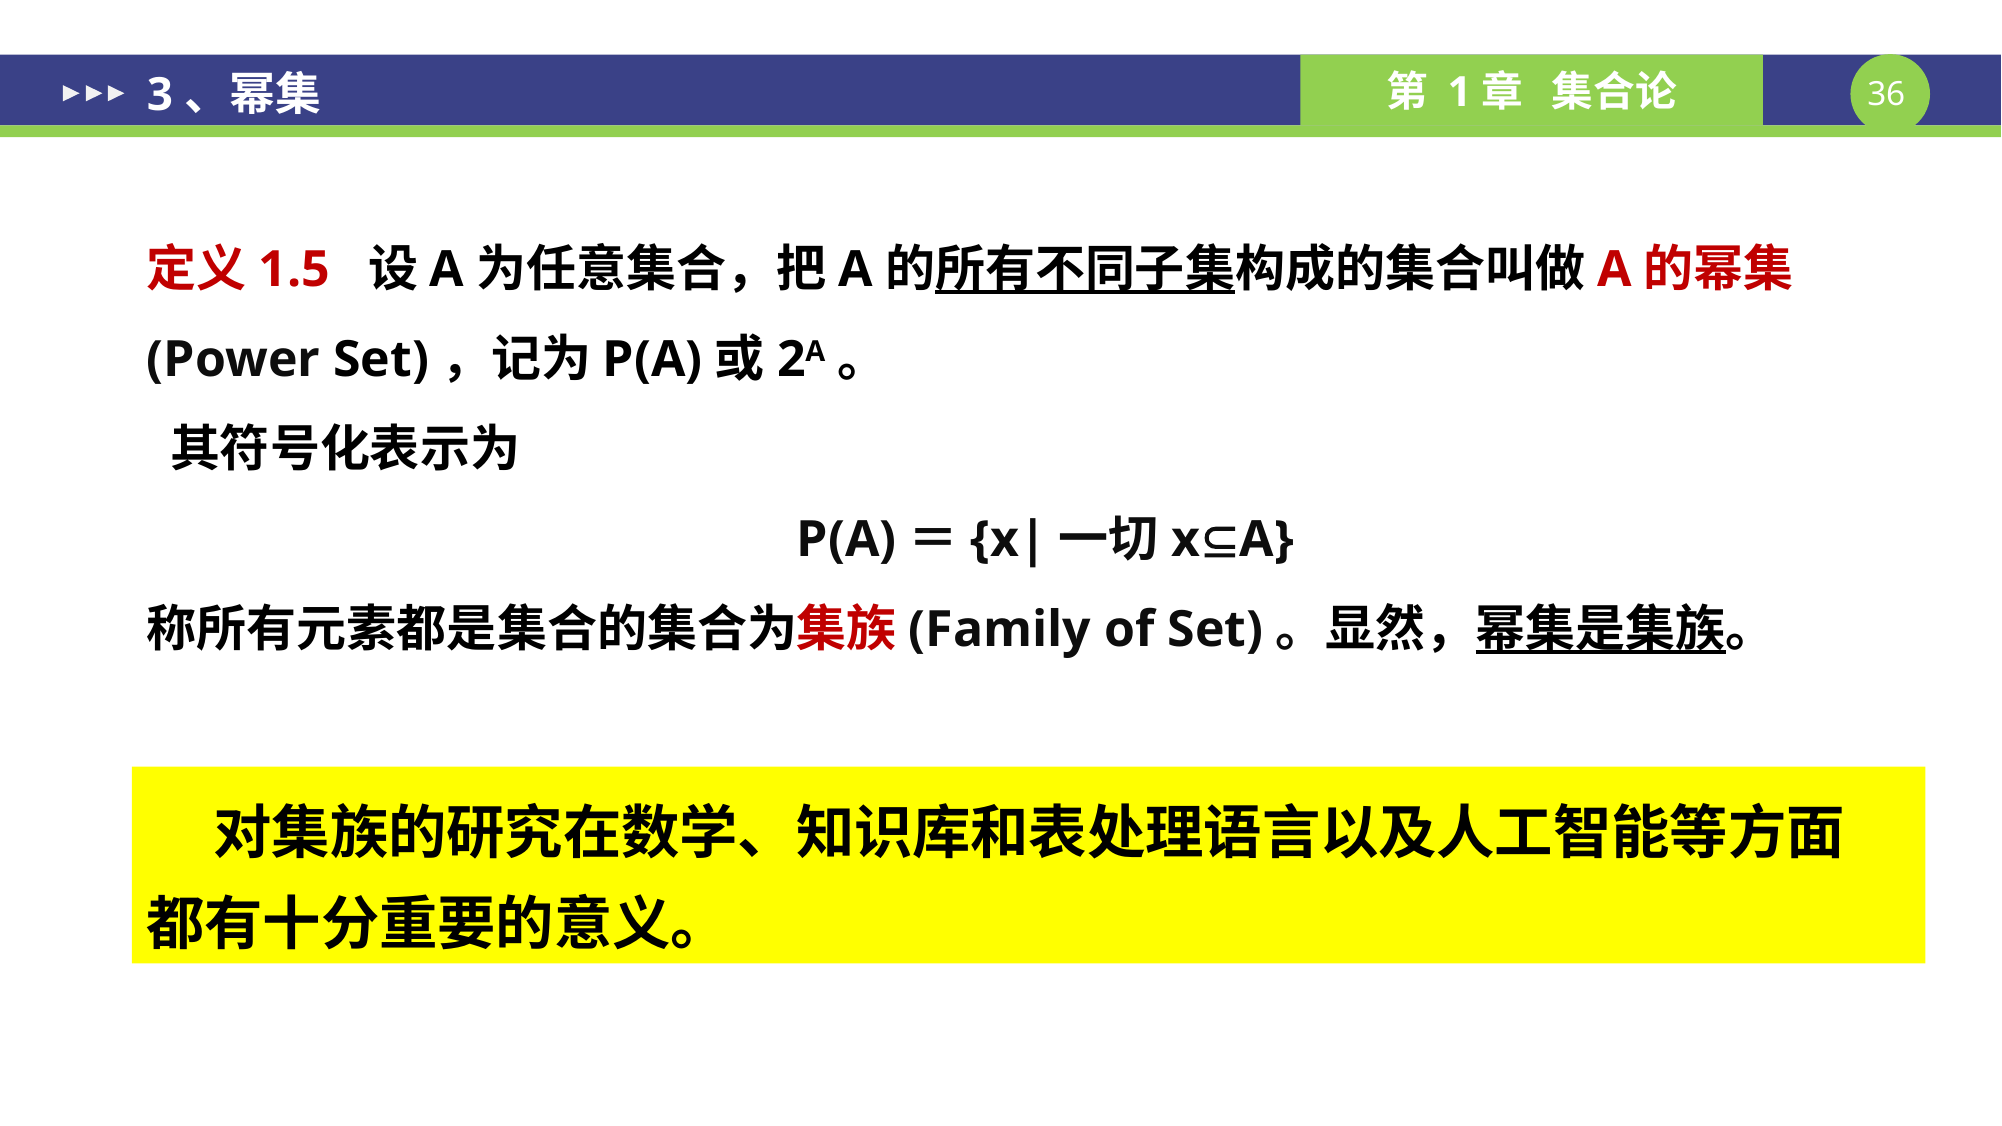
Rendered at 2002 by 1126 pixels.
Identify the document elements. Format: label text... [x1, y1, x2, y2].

list 定义1.5 设A为任意集合，把A的所有不同子集构成的集合叫做A的幂集(Power Set)，记为P(A)或2A。 其符号化表示为 P(A)＝{x|一切xA} 称所有元素都是集合的集合为集族(Family of Set)。显然，幂集是集族。 [126, 196, 1963, 763]
title 3、幂集 [126, 59, 998, 126]
text_box 对集族的研究在数学、知识库和表处理语言以及人工智能等方面 都有十分重要的意义。 [131, 766, 1926, 964]
